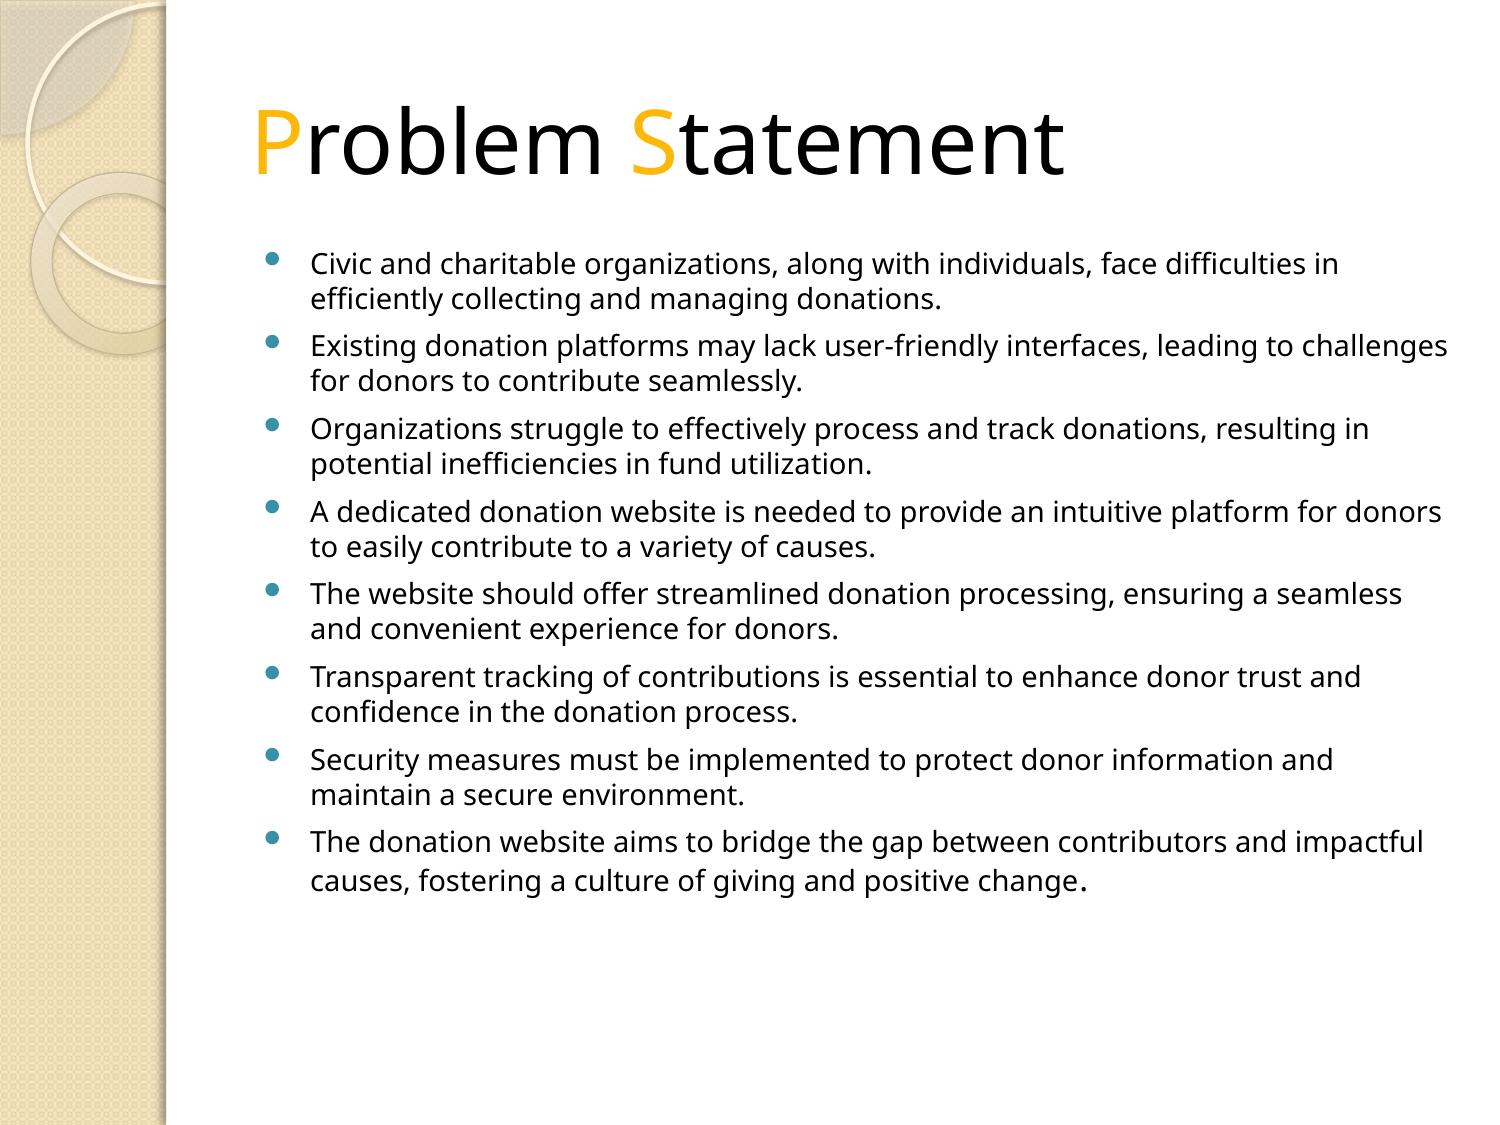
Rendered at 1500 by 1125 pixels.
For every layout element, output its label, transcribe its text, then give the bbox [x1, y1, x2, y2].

title Problem Statement [235, 45, 1466, 233]
list Civic and charitable organizations, along with individuals, face difficulties in efficiently collecting and managing donations. Existing donation platforms may lack user-friendly interfaces, leading to challenges for donors to contribute seamlessly. Organizations struggle to effectively process and track donations, resulting in potential inefficiencies in fund utilization. A dedicated donation website is needed to provide an intuitive platform for donors to easily contribute to a variety of causes. The website should offer streamlined donation processing, ensuring a seamless and convenient experience for donors. Transparent tracking of contributions is essential to enhance donor trust and confidence in the donation process. Security measures must be implemented to protect donor information and maintain a secure environment. The donation website aims to bridge the gap between contributors and impactful causes, fostering a culture of giving and positive change. [235, 237, 1466, 1025]
